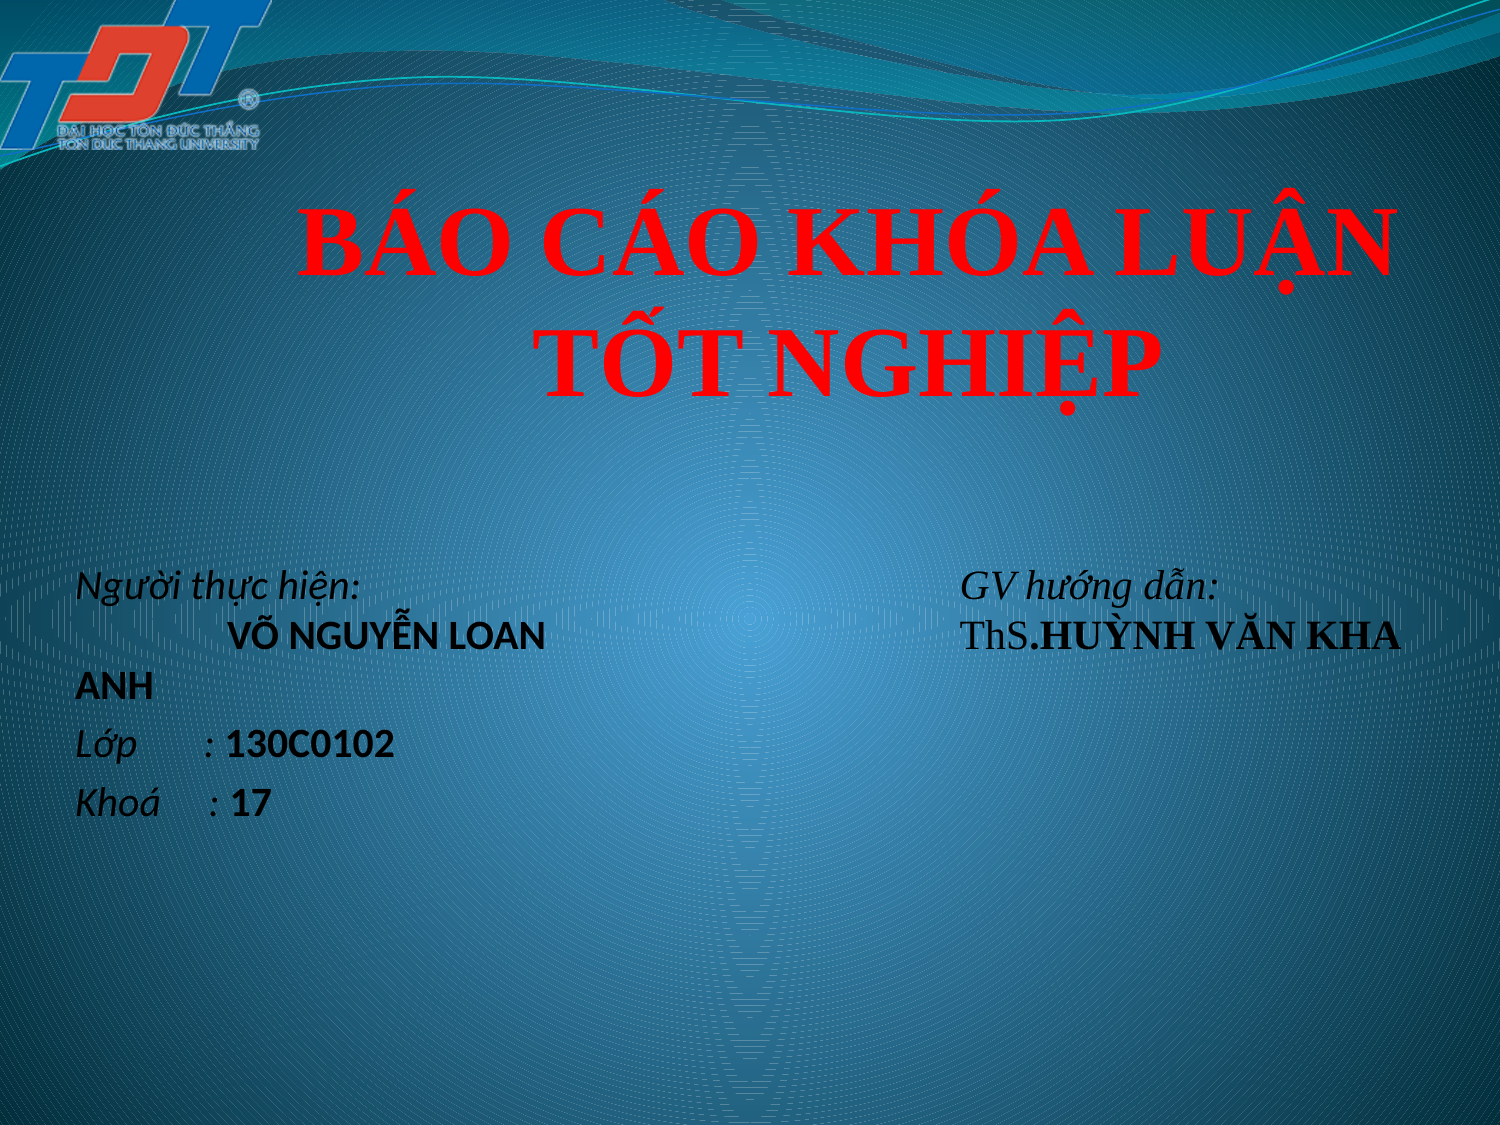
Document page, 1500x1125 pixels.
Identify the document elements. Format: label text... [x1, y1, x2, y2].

title BÁO CÁO KHÓA LUẬN TỐT NGHIỆP [212, 174, 1488, 417]
text_box GV hướng dẫn: ThS.HUỲNH VĂN KHA [944, 549, 1500, 838]
subtitle Người thực hiện: VÕ NGUYỄN LOAN ANH Lớp : 130C0102 Khoá : 17 [75, 549, 600, 838]
picture [0, 0, 272, 151]
